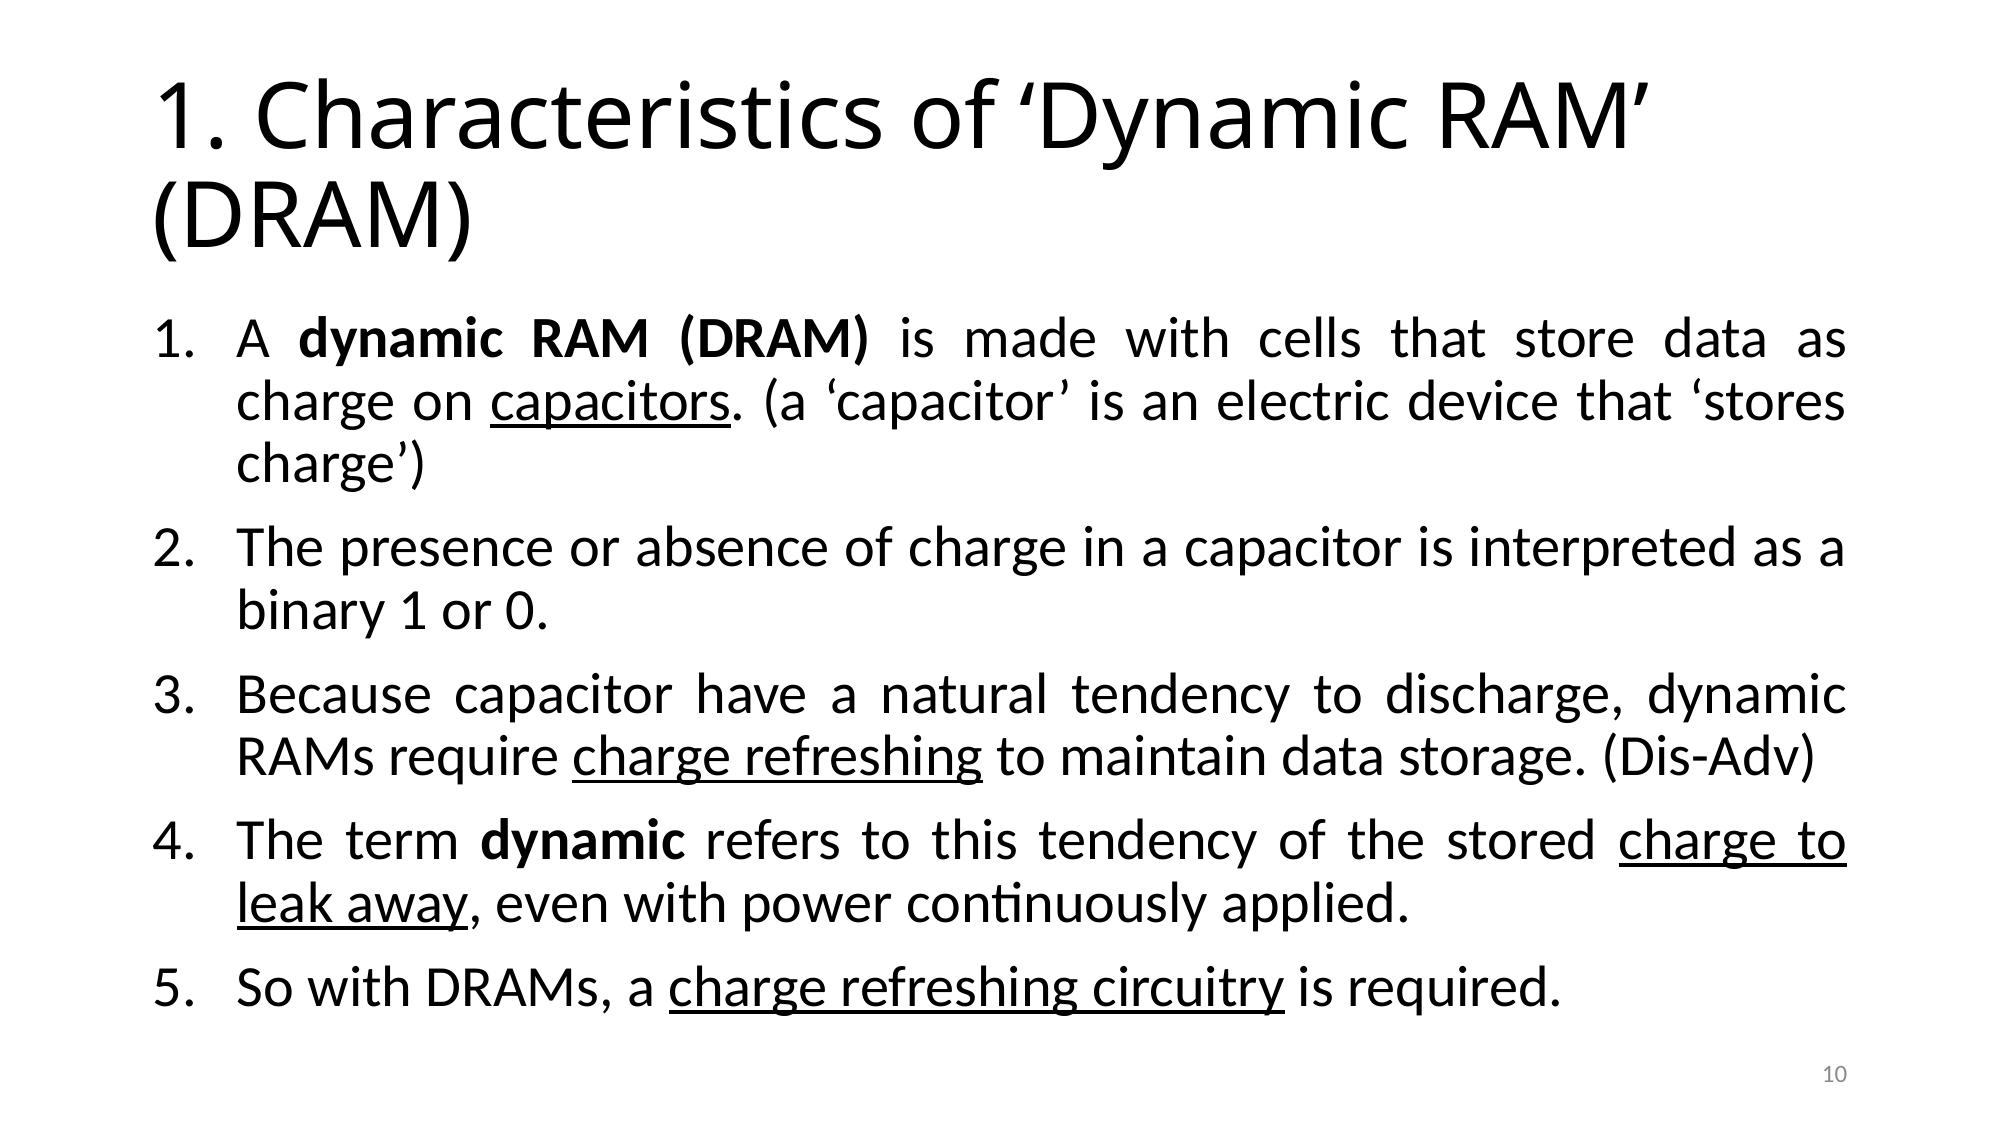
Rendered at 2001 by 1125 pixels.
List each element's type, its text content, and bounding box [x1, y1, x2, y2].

list A dynamic RAM (DRAM) is made with cells that store data as charge on capacitors. (a ‘capacitor’ is an electric device that ‘stores charge’) The presence or absence of charge in a capacitor is interpreted as a binary 1 or 0. Because capacitor have a natural tendency to discharge, dynamic RAMs require charge refreshing to maintain data storage. (Dis-Adv) The term dynamic refers to this tendency of the stored charge to leak away, even with power continuously applied. So with DRAMs, a charge refreshing circuitry is required. [137, 299, 1863, 1043]
slide_number 10 [1412, 1042, 1863, 1103]
title 1. Characteristics of ‘Dynamic RAM’ (DRAM) [137, 59, 1863, 278]
